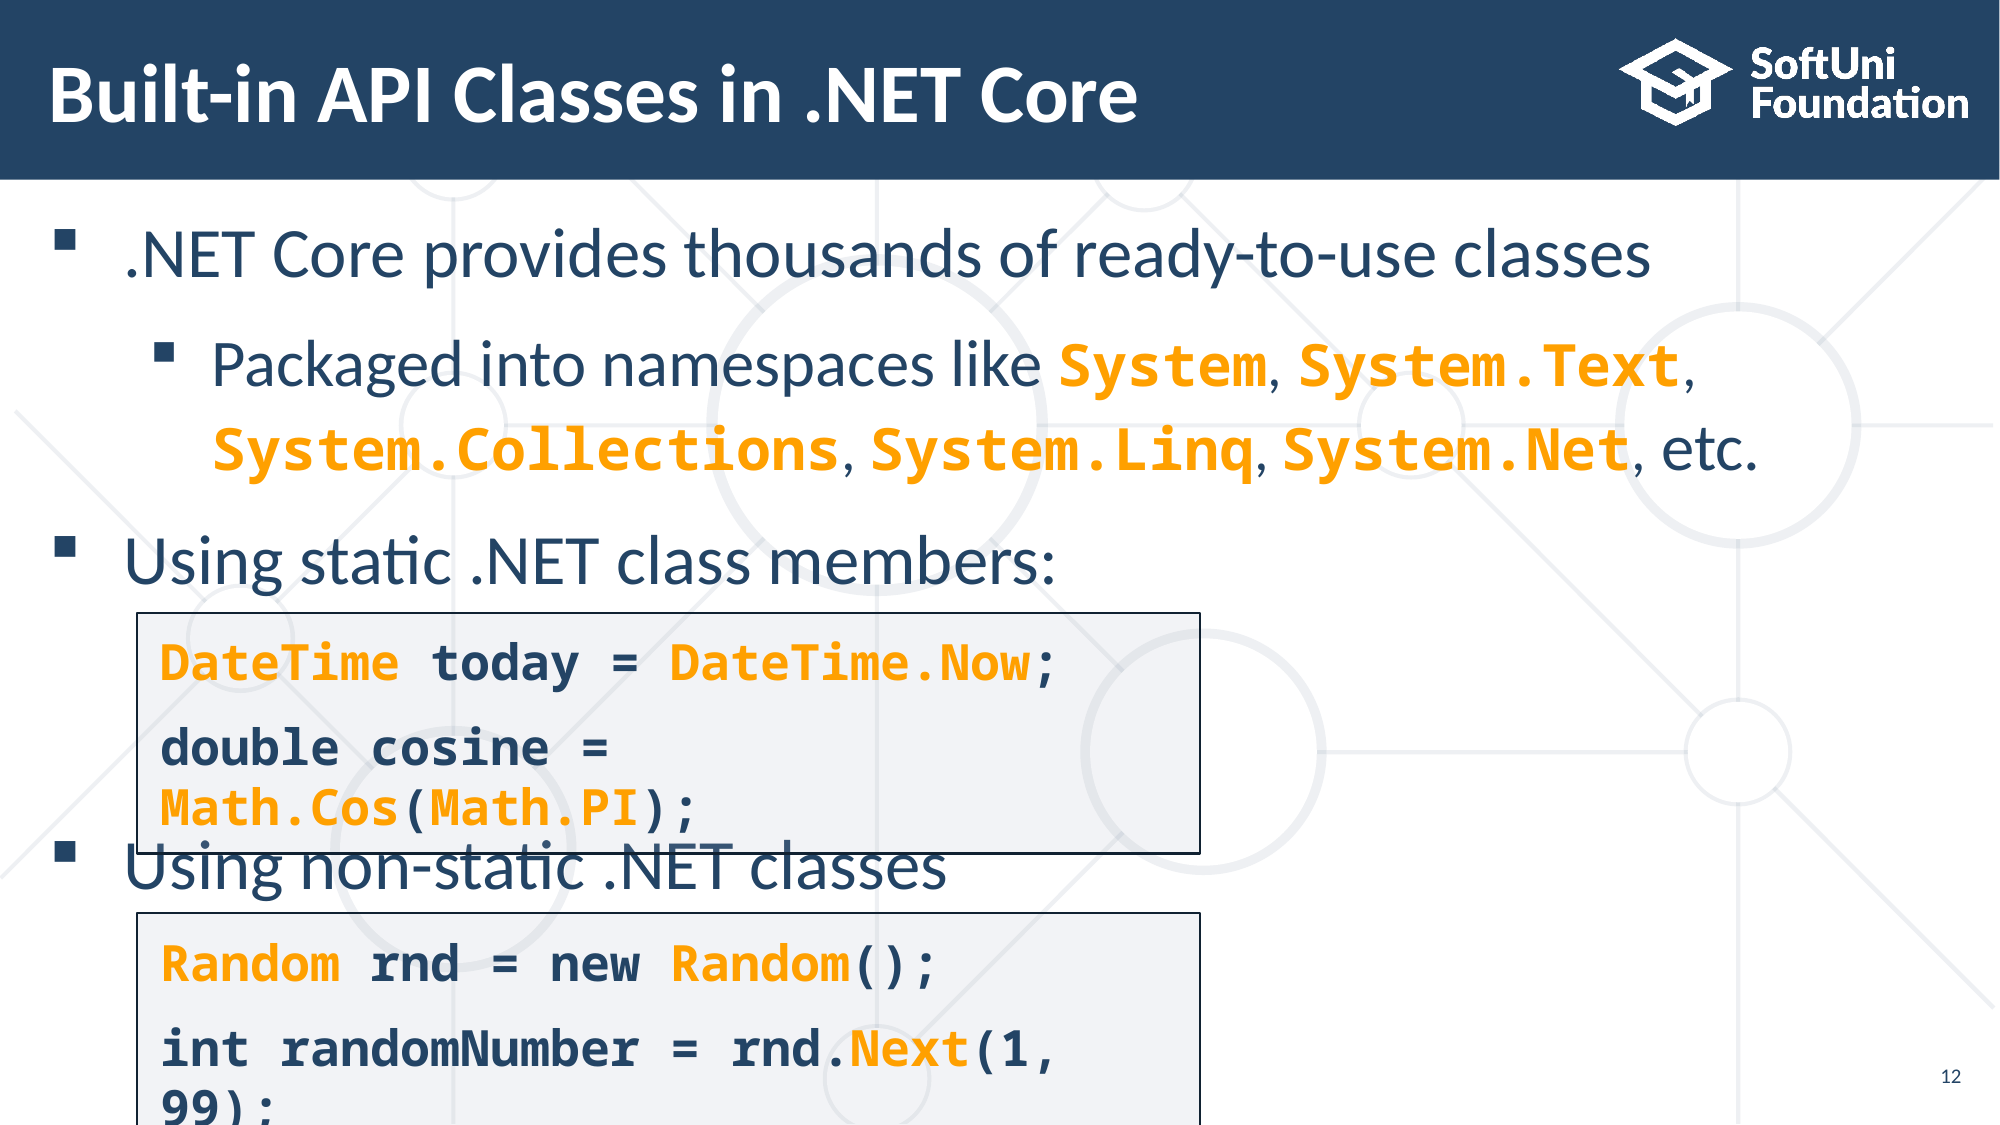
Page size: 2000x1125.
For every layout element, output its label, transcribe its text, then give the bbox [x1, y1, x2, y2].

picture [1618, 38, 1968, 126]
slide_number 12 [1896, 1049, 1968, 1101]
text_box DateTime today = DateTime.Now; double cosine = Math.Cos(Math.PI); [137, 613, 1200, 854]
text_box Random rnd = new Random(); int randomNumber = rnd.Next(1, 99); [137, 913, 1200, 1125]
list .NET Core provides thousands of ready-to-use classes Packaged into namespaces like System, System.Text, System.Collections, System.Linq, System.Net, etc. Using static .NET class members: Using non-static .NET classes [31, 196, 1970, 1050]
title Built-in API Classes in .NET Core [31, 16, 1591, 162]
